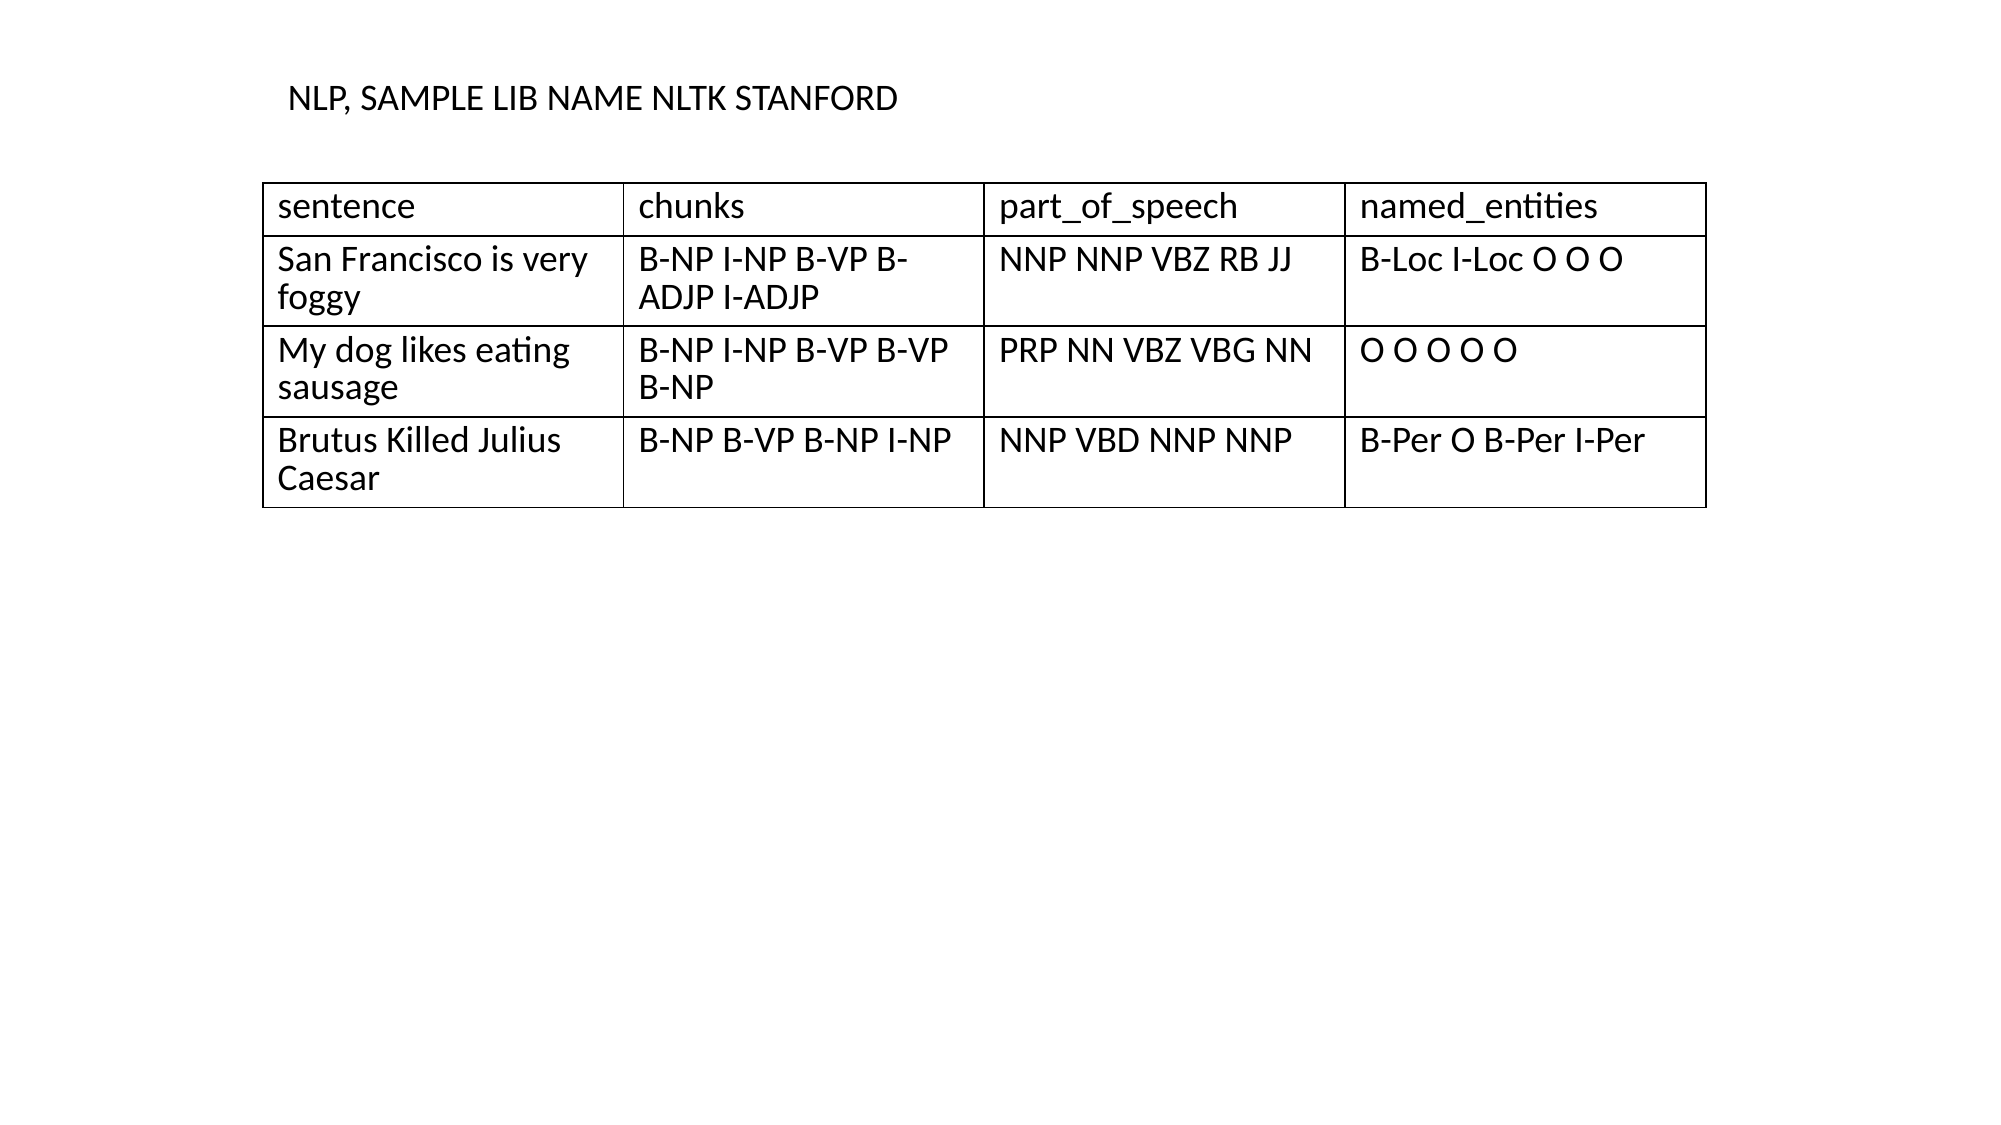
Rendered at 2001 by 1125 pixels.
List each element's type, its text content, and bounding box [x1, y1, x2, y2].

table_header sentence [264, 184, 623, 235]
table_cell NNP VBD NNP NNP [985, 418, 1344, 507]
table_cell PRP NN VBZ VBG NN [985, 327, 1344, 416]
table_cell B-Per O B-Per I-Per [1346, 418, 1705, 507]
table_cell My dog likes eating sausage [264, 327, 623, 416]
table_header part_of_speech [985, 184, 1344, 235]
text_box NLP, SAMPLE LIB NAME NLTK STANFORD [273, 65, 1452, 126]
table_cell B-NP I-NP B-VP B-ADJP I-ADJP [624, 237, 983, 325]
table_cell NNP NNP VBZ RB JJ [985, 237, 1344, 325]
table_cell B-Loc I-Loc O O O [1346, 237, 1705, 325]
table_header chunks [624, 184, 983, 235]
table_cell O O O O O [1346, 327, 1705, 416]
table_cell Brutus Killed Julius Caesar [264, 418, 623, 507]
table_cell San Francisco is very foggy [264, 237, 623, 325]
table_cell B-NP I-NP B-VP B-VP B-NP [624, 327, 983, 416]
table_cell B-NP B-VP B-NP I-NP [624, 418, 983, 507]
table_header named_entities [1346, 184, 1705, 235]
